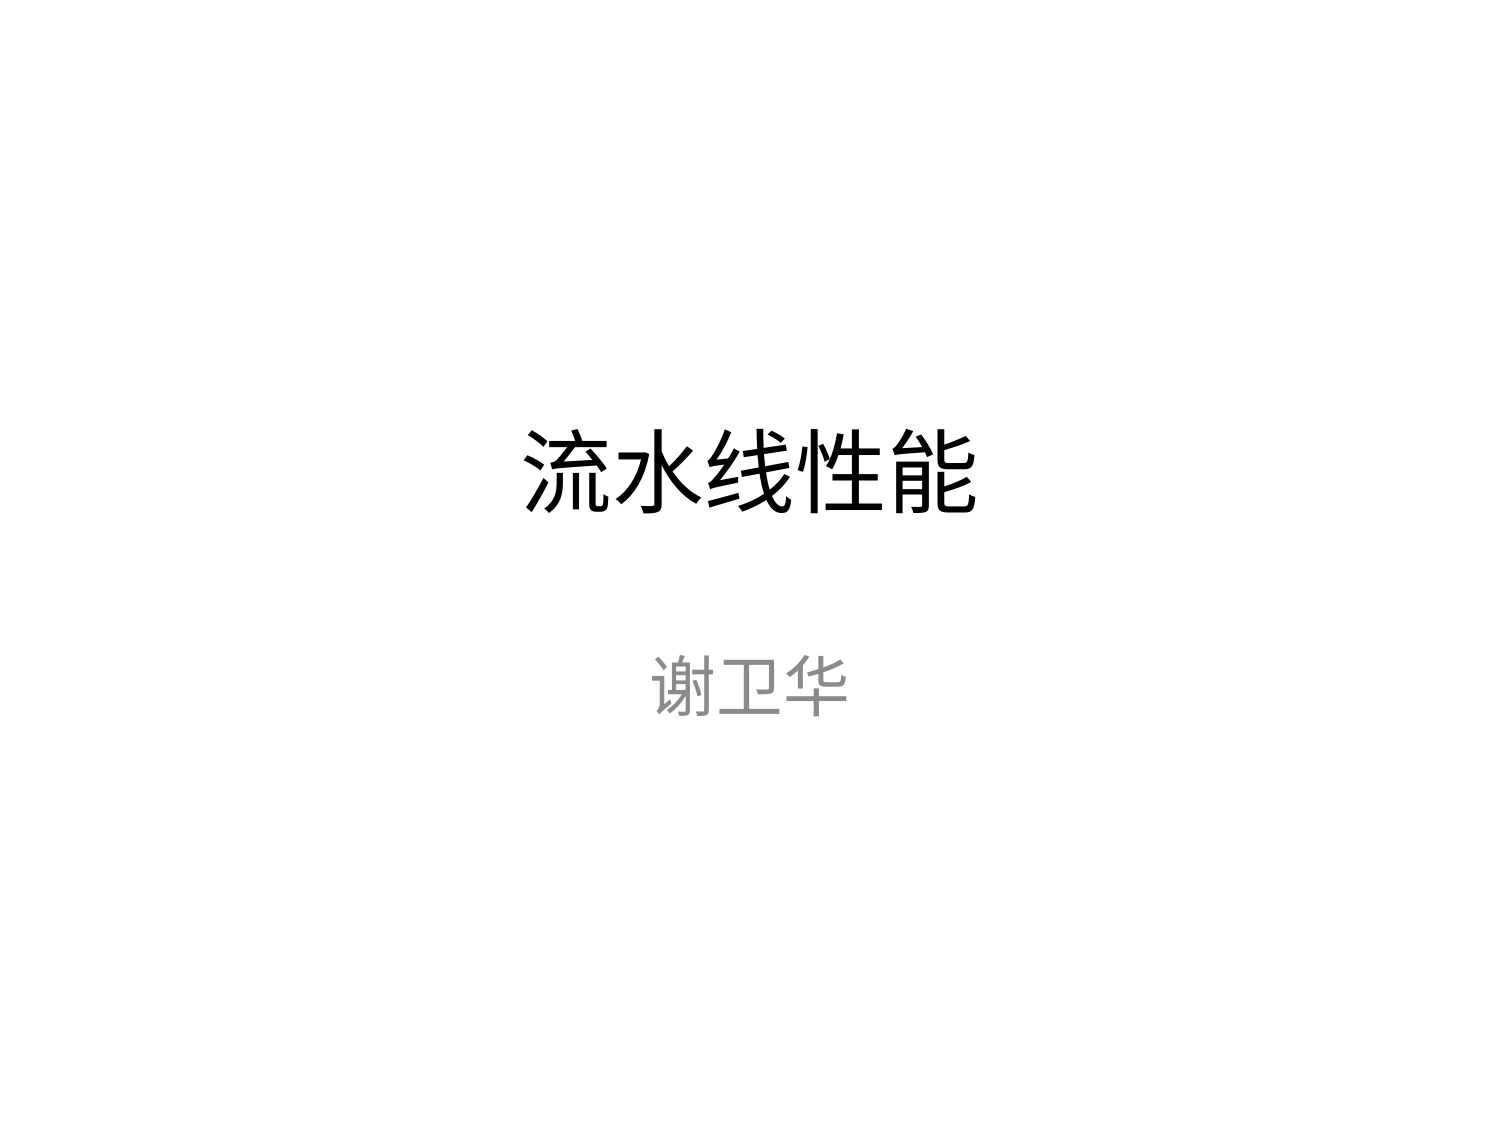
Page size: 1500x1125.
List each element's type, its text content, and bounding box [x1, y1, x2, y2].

subtitle 谢卫华 [225, 637, 1275, 925]
title 流水线性能 [112, 349, 1388, 591]
